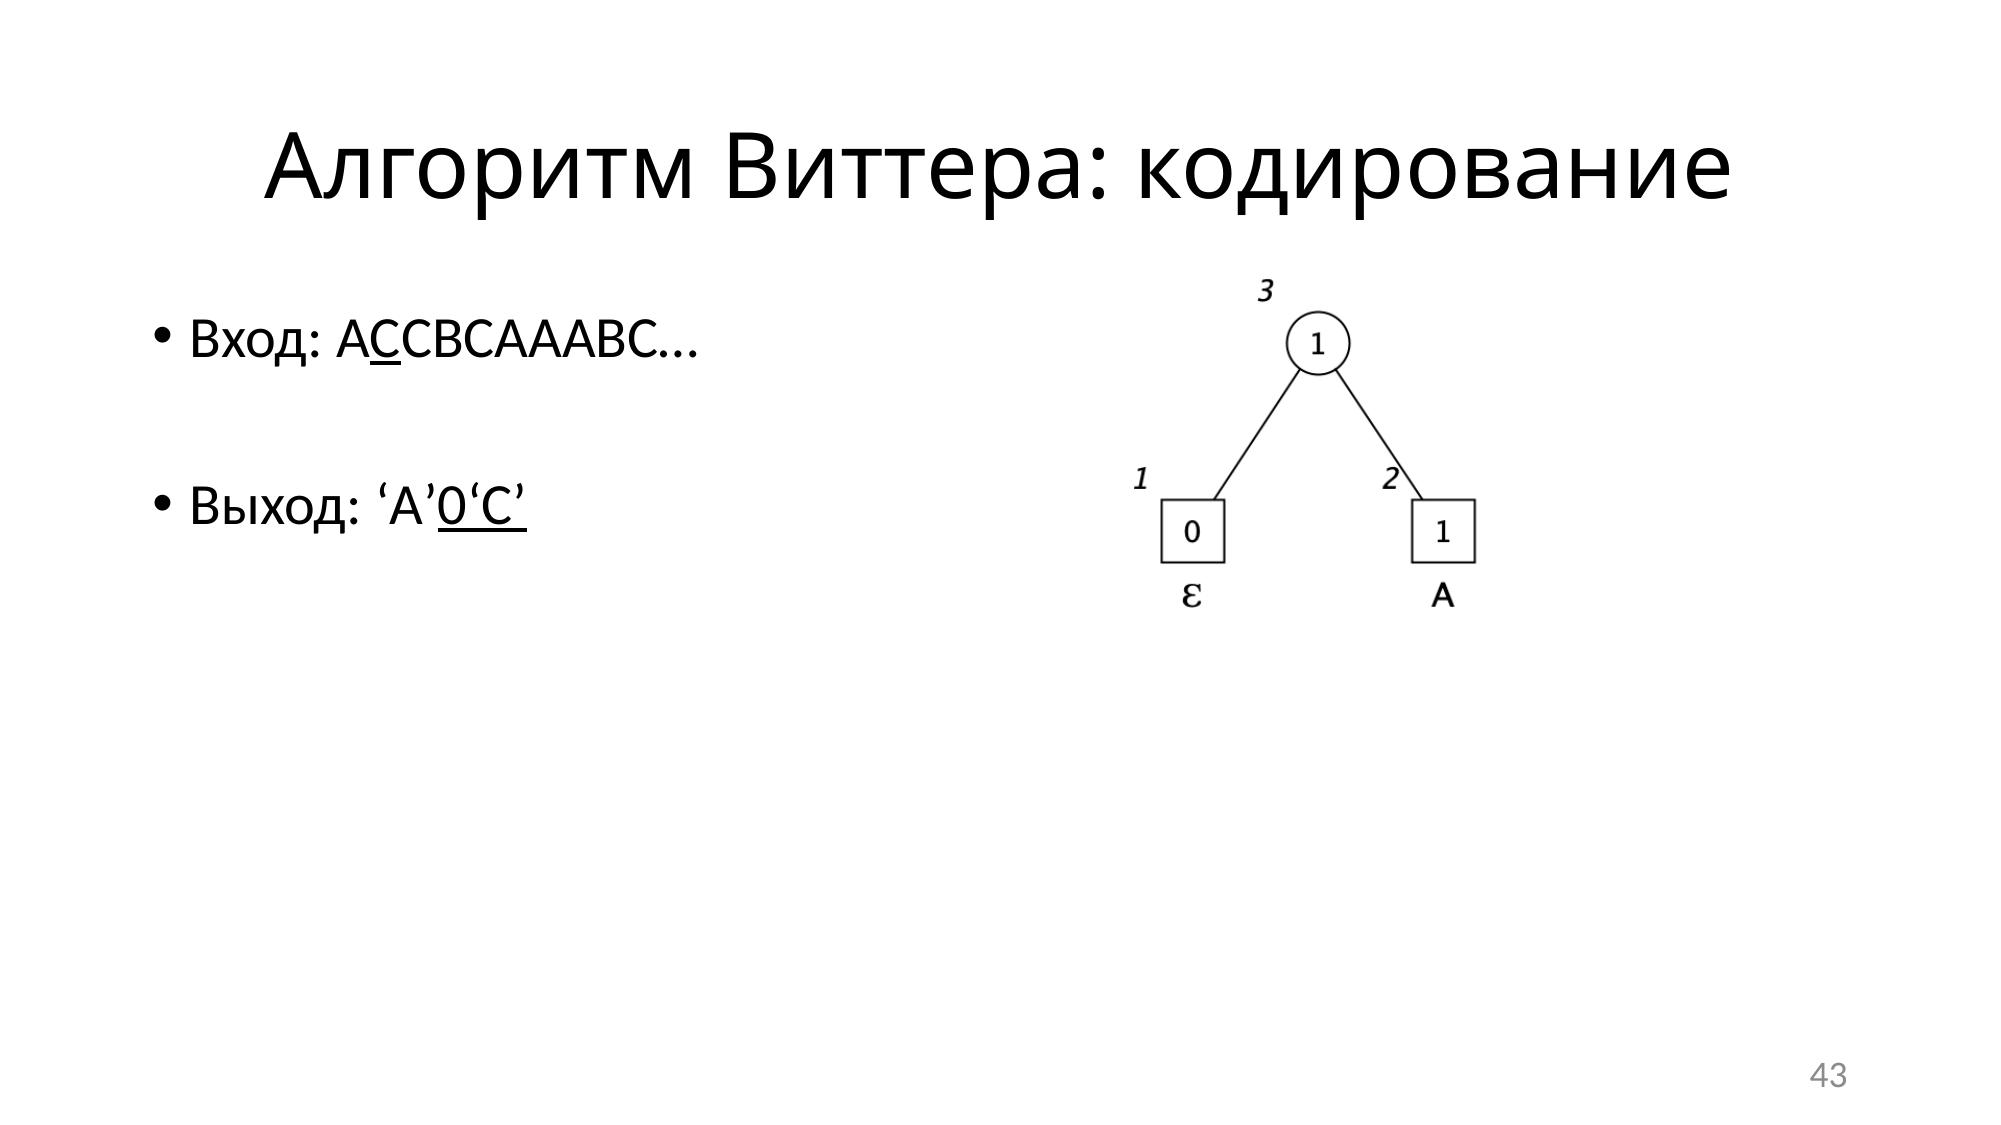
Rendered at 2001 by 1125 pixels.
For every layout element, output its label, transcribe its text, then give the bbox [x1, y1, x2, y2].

title Алгоритм Виттера: кодирование [137, 59, 1863, 278]
list Вход: ACCBCAAABC… Выход: ‘A’0‘C’ [137, 299, 1863, 1014]
picture [1109, 251, 1491, 635]
slide_number 43 [1412, 1042, 1863, 1103]
